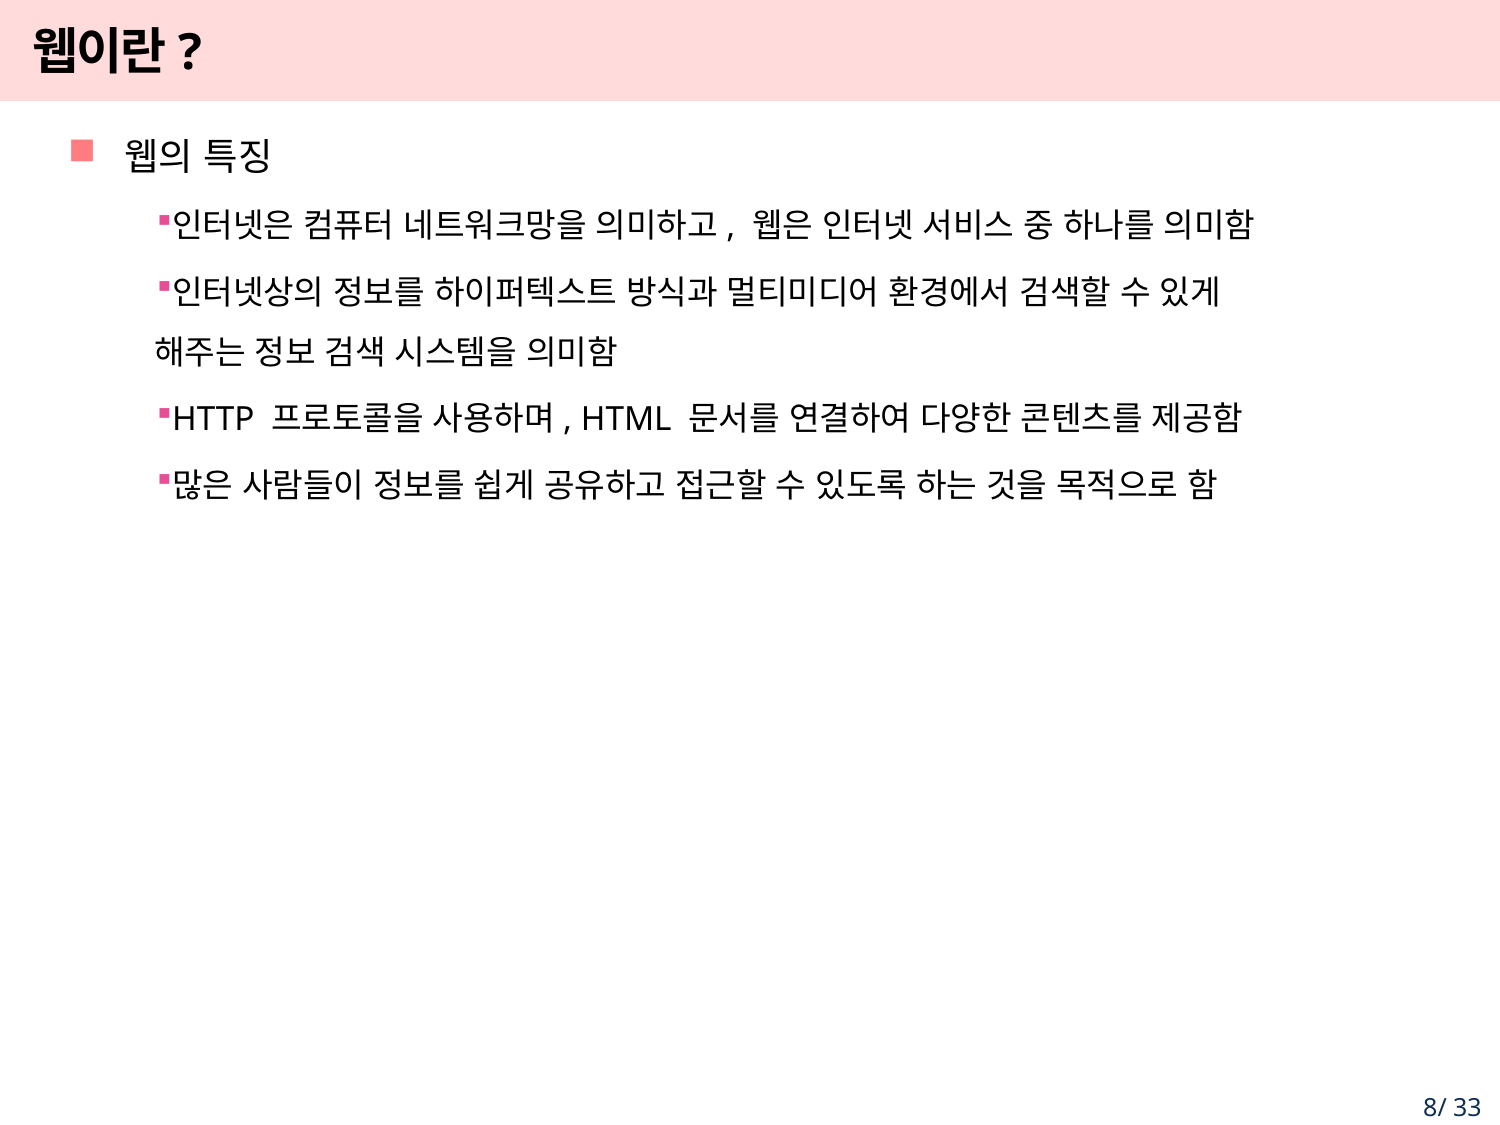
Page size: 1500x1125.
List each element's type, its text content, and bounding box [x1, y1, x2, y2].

title 웹이란? [17, 10, 1295, 89]
list 웹의 특징 인터넷은 컴퓨터 네트워크망을 의미하고, 웹은 인터넷 서비스 중 하나를 의미함 인터넷상의 정보를 하이퍼텍스트 방식과 멀티미디어 환경에서 검색할 수 있게 해주는 정보 검색 시스템을 의미함 HTTP 프로토콜을 사용하며, HTML 문서를 연결하여 다양한 콘텐츠를 제공함 많은 사람들이 정보를 쉽게 공유하고 접근할 수 있도록 하는 것을 목적으로 함 [53, 125, 1425, 1005]
